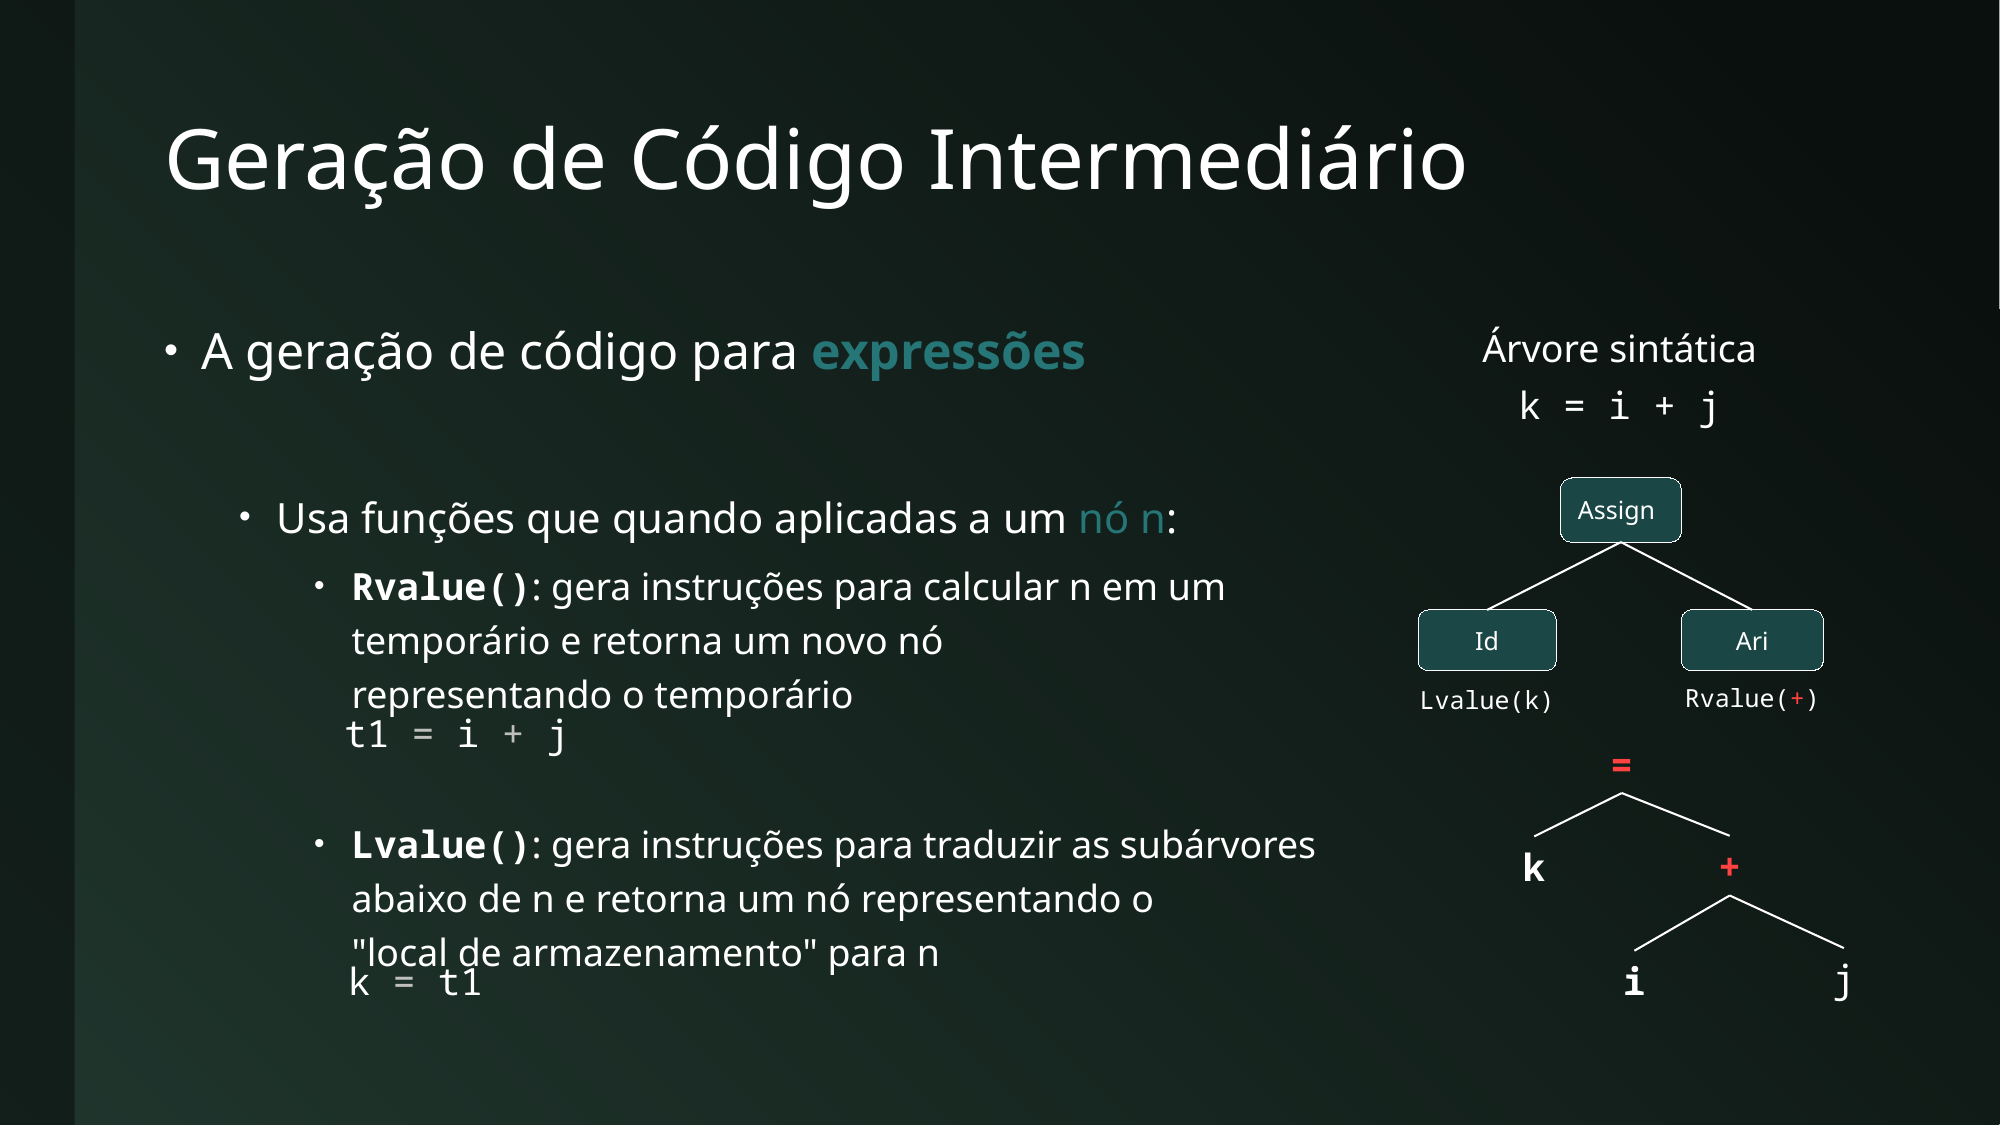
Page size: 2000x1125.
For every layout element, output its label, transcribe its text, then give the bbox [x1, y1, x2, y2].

title Geração de Código Intermediário [149, 62, 1898, 263]
text_box t1 = i + j [329, 702, 585, 763]
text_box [1507, 733, 1870, 1012]
text_box Árvore sintática k = i + j [1467, 317, 1772, 435]
list A geração de código para expressões Usa funções que quando aplicadas a um nó n: Rvalue(): gera instruções para calcular n em um temporário e retorna um novo nó representando o temporário Lvalue(): gera instruções para traduzir as subárvores abaixo de n e retorna um nó representando o "local de armazenamento" para n [149, 299, 1898, 1025]
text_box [1396, 478, 1843, 723]
text_box k = t1 [333, 950, 498, 1011]
